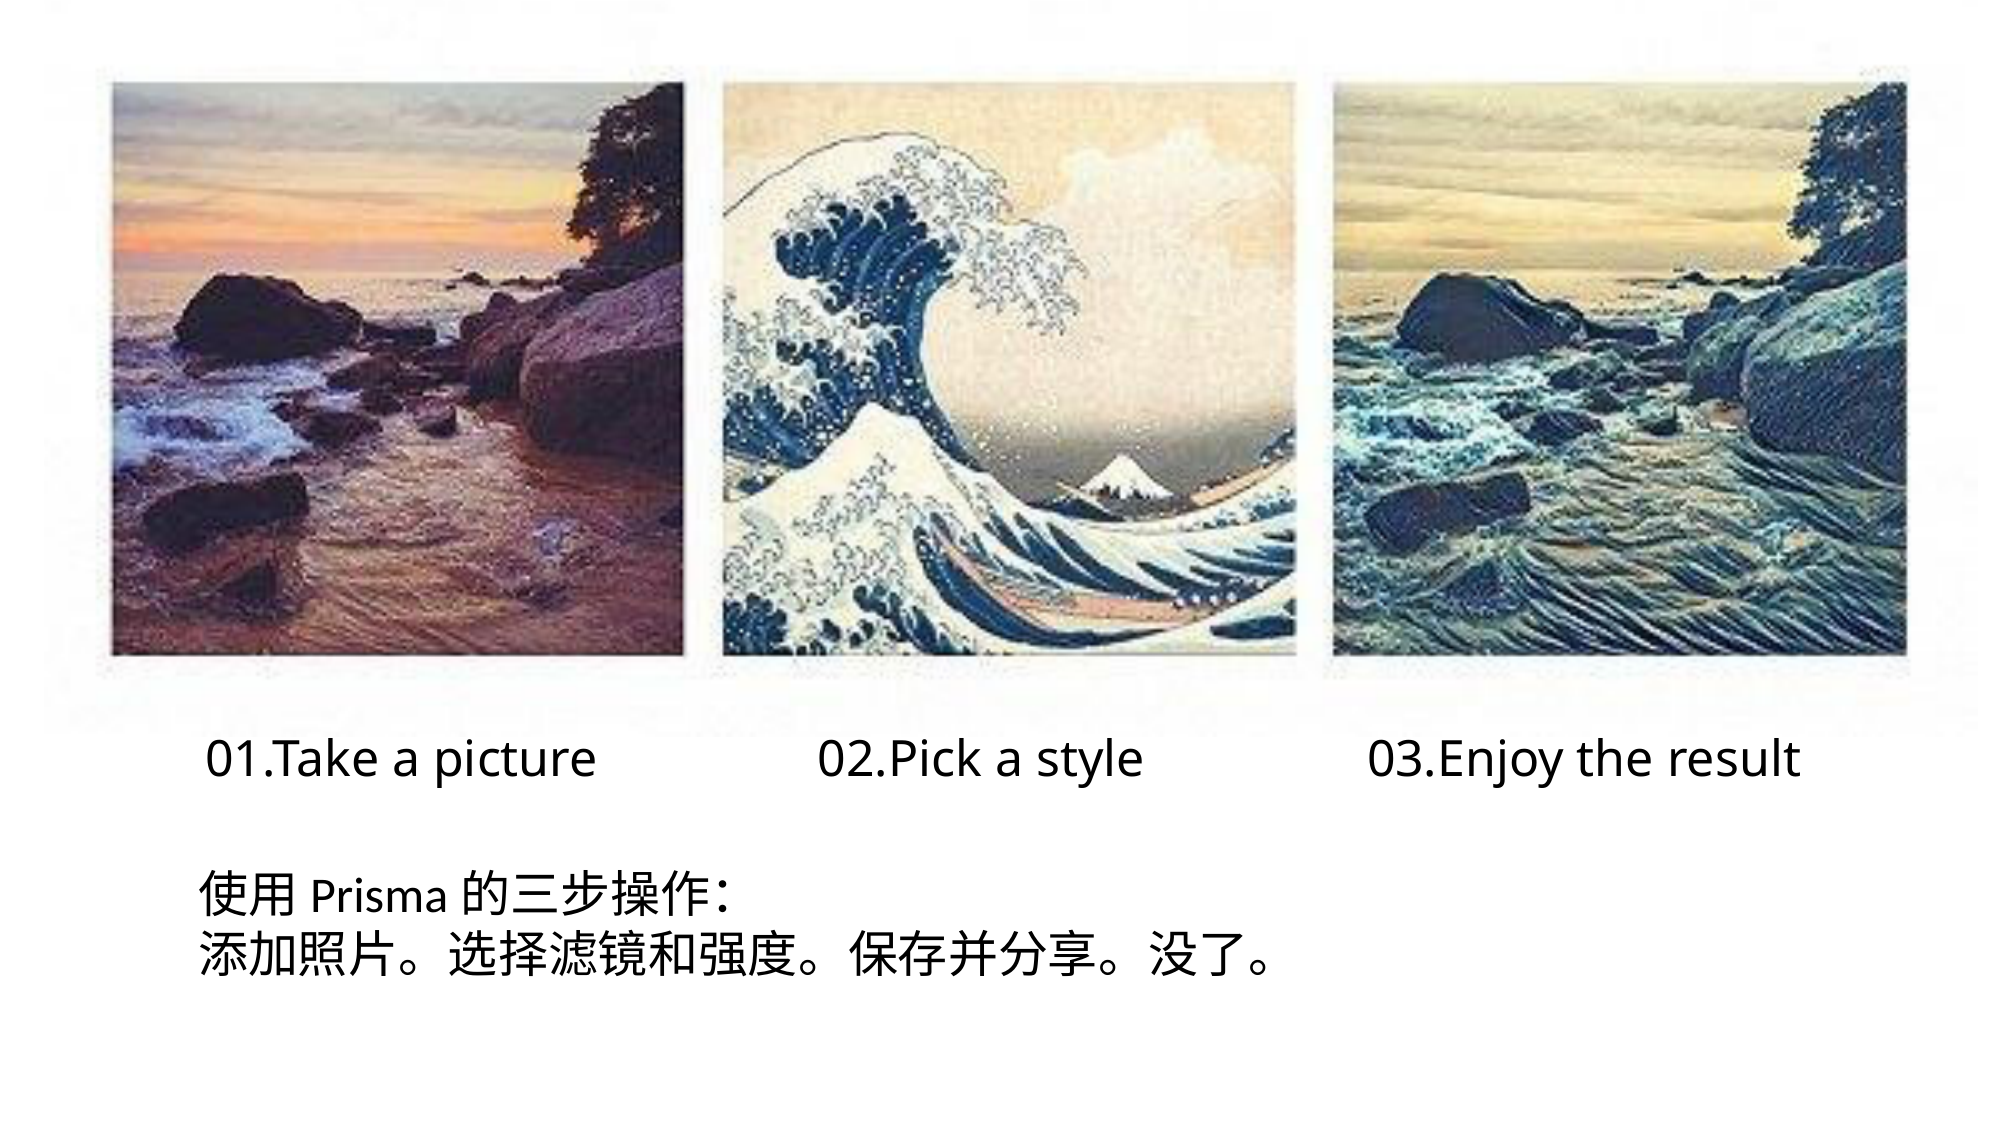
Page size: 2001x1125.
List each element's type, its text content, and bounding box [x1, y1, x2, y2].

text_box 02.Pick a style [802, 748, 1160, 794]
text_box 使用Prisma的三步操作： 添加照片。选择滤镜和强度。保存并分享。没了。 [183, 855, 1314, 990]
text_box 01.Take a picture [190, 748, 614, 794]
text_box 03.Enjoy the result [1352, 748, 1817, 794]
picture [43, 0, 1978, 737]
